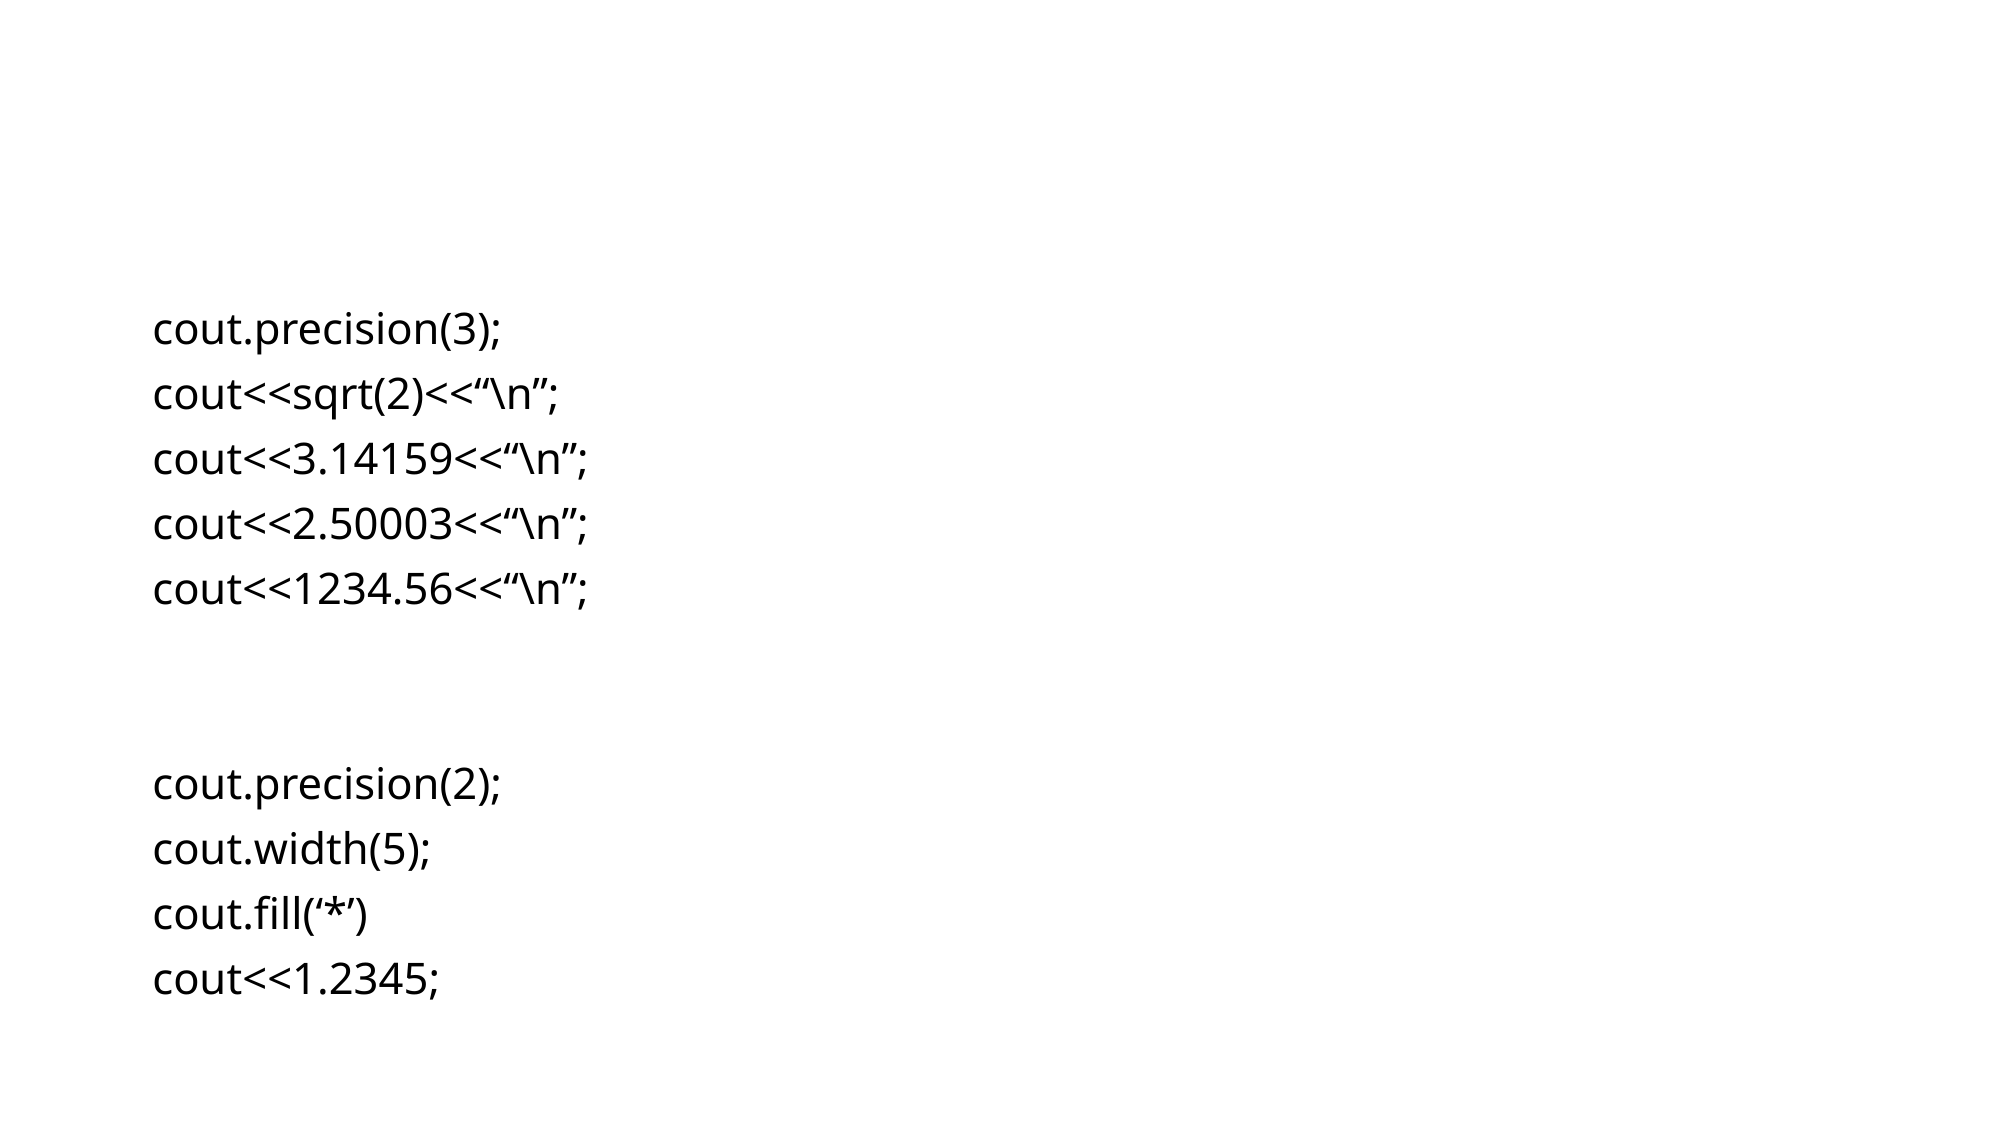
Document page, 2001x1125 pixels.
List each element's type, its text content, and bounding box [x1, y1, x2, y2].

list cout.precision(3); cout<<sqrt(2)<<“\n”; cout<<3.14159<<“\n”; cout<<2.50003<<“\n”; cout<<1234.56<<“\n”; cout.precision(2); cout.width(5); cout.fill(‘*’) cout<<1.2345; [137, 299, 1863, 1014]
